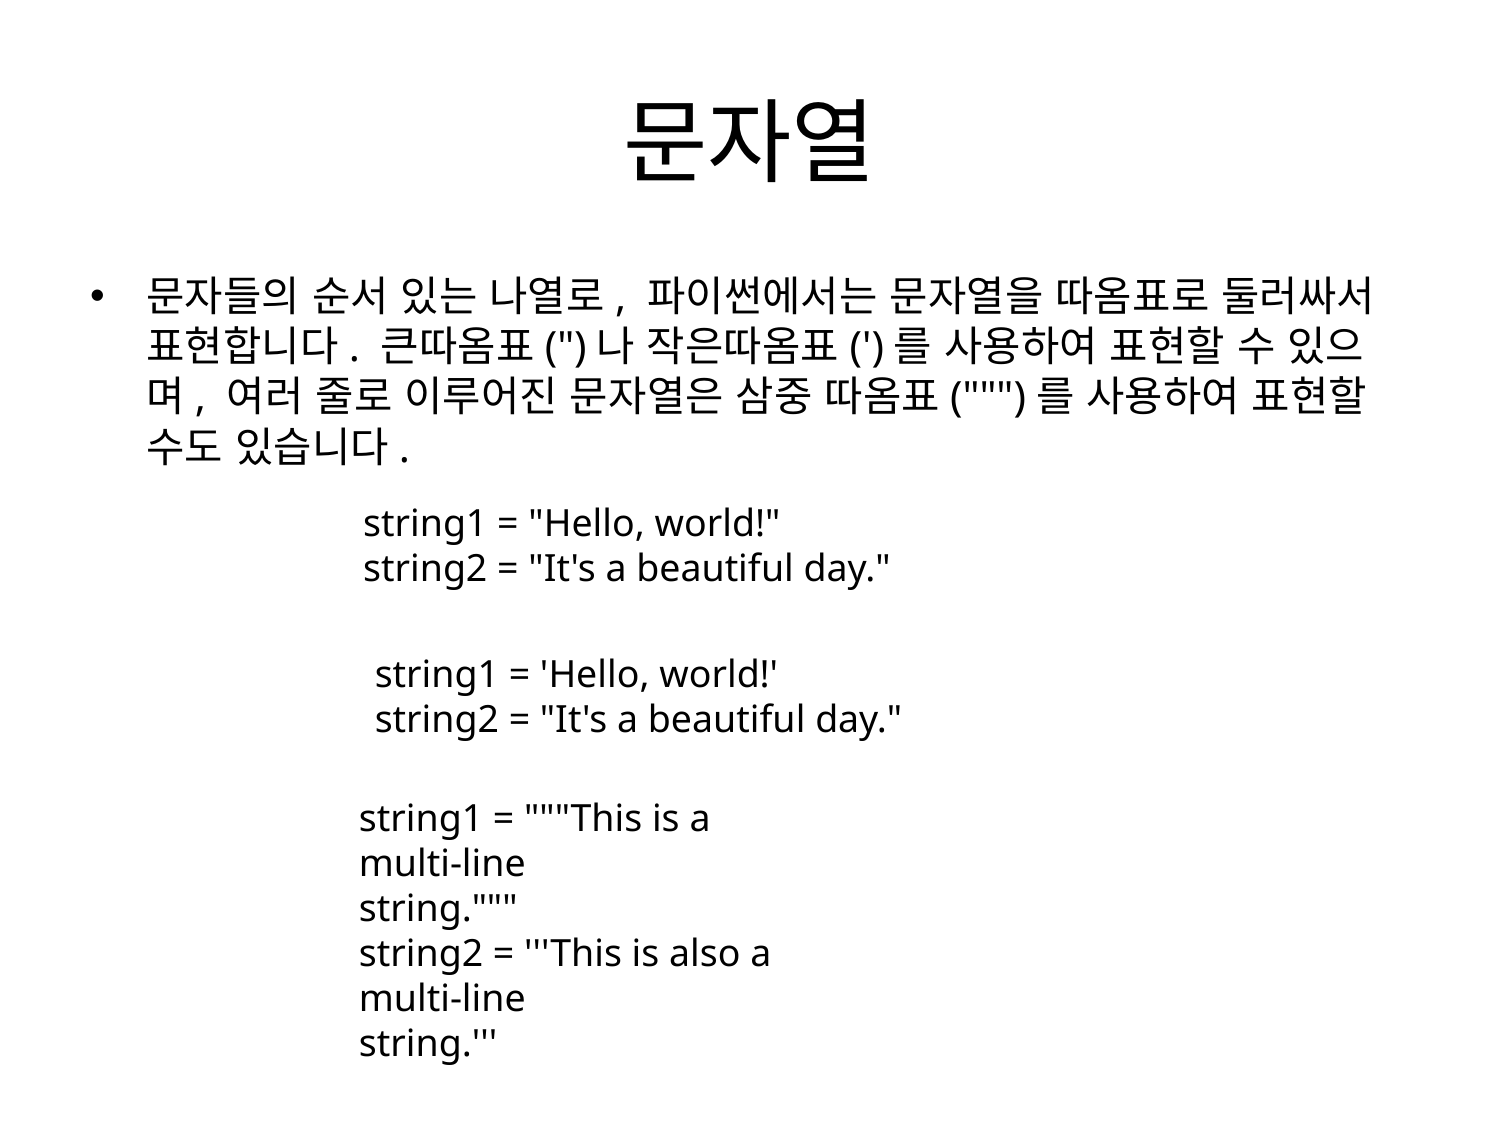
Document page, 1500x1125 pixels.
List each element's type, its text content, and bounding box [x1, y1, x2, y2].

text_box string1 = """This is a multi-line string.""" string2 = '''This is also a multi-line string.''' [344, 786, 1095, 1072]
text_box string1 = "Hello, world!" string2 = "It's a beautiful day." [348, 491, 1099, 597]
text_box string1 = 'Hello, world!' string2 = "It's a beautiful day." [360, 642, 1111, 748]
list 문자들의 순서 있는 나열로, 파이썬에서는 문자열을 따옴표로 둘러싸서 표현합니다. 큰따옴표(")나 작은따옴표(')를 사용하여 표현할 수 있으며, 여러 줄로 이루어진 문자열은 삼중 따옴표(""")를 사용하여 표현할 수도 있습니다. [75, 262, 1425, 1005]
title 문자열 [75, 45, 1425, 233]
